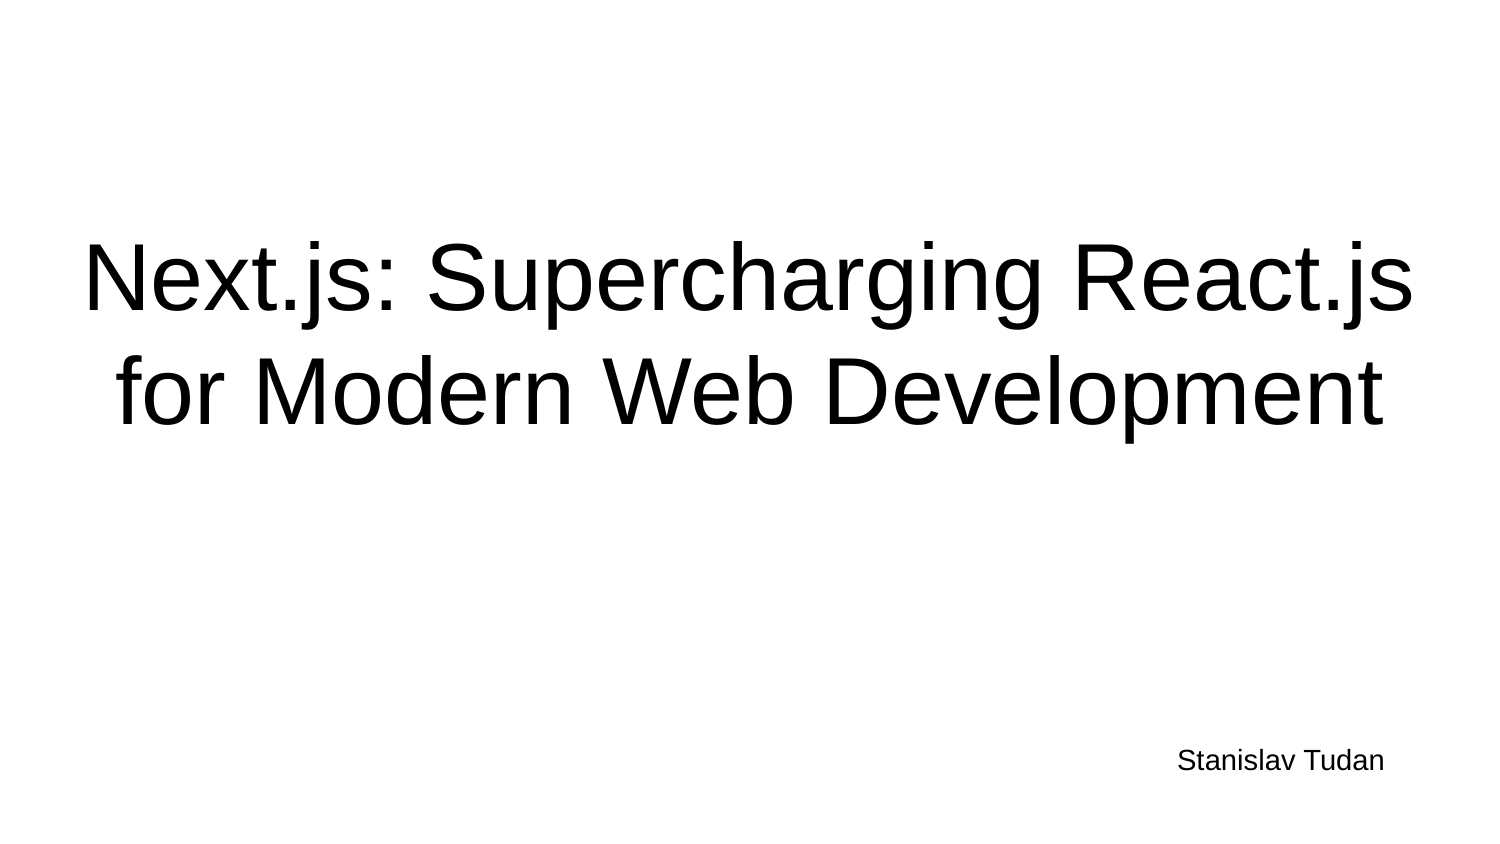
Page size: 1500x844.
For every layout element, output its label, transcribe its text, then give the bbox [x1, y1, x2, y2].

title Next.js: Supercharging React.js for Modern Web Development [51, 122, 1449, 459]
text_box Stanislav Tudan [1162, 726, 1449, 792]
